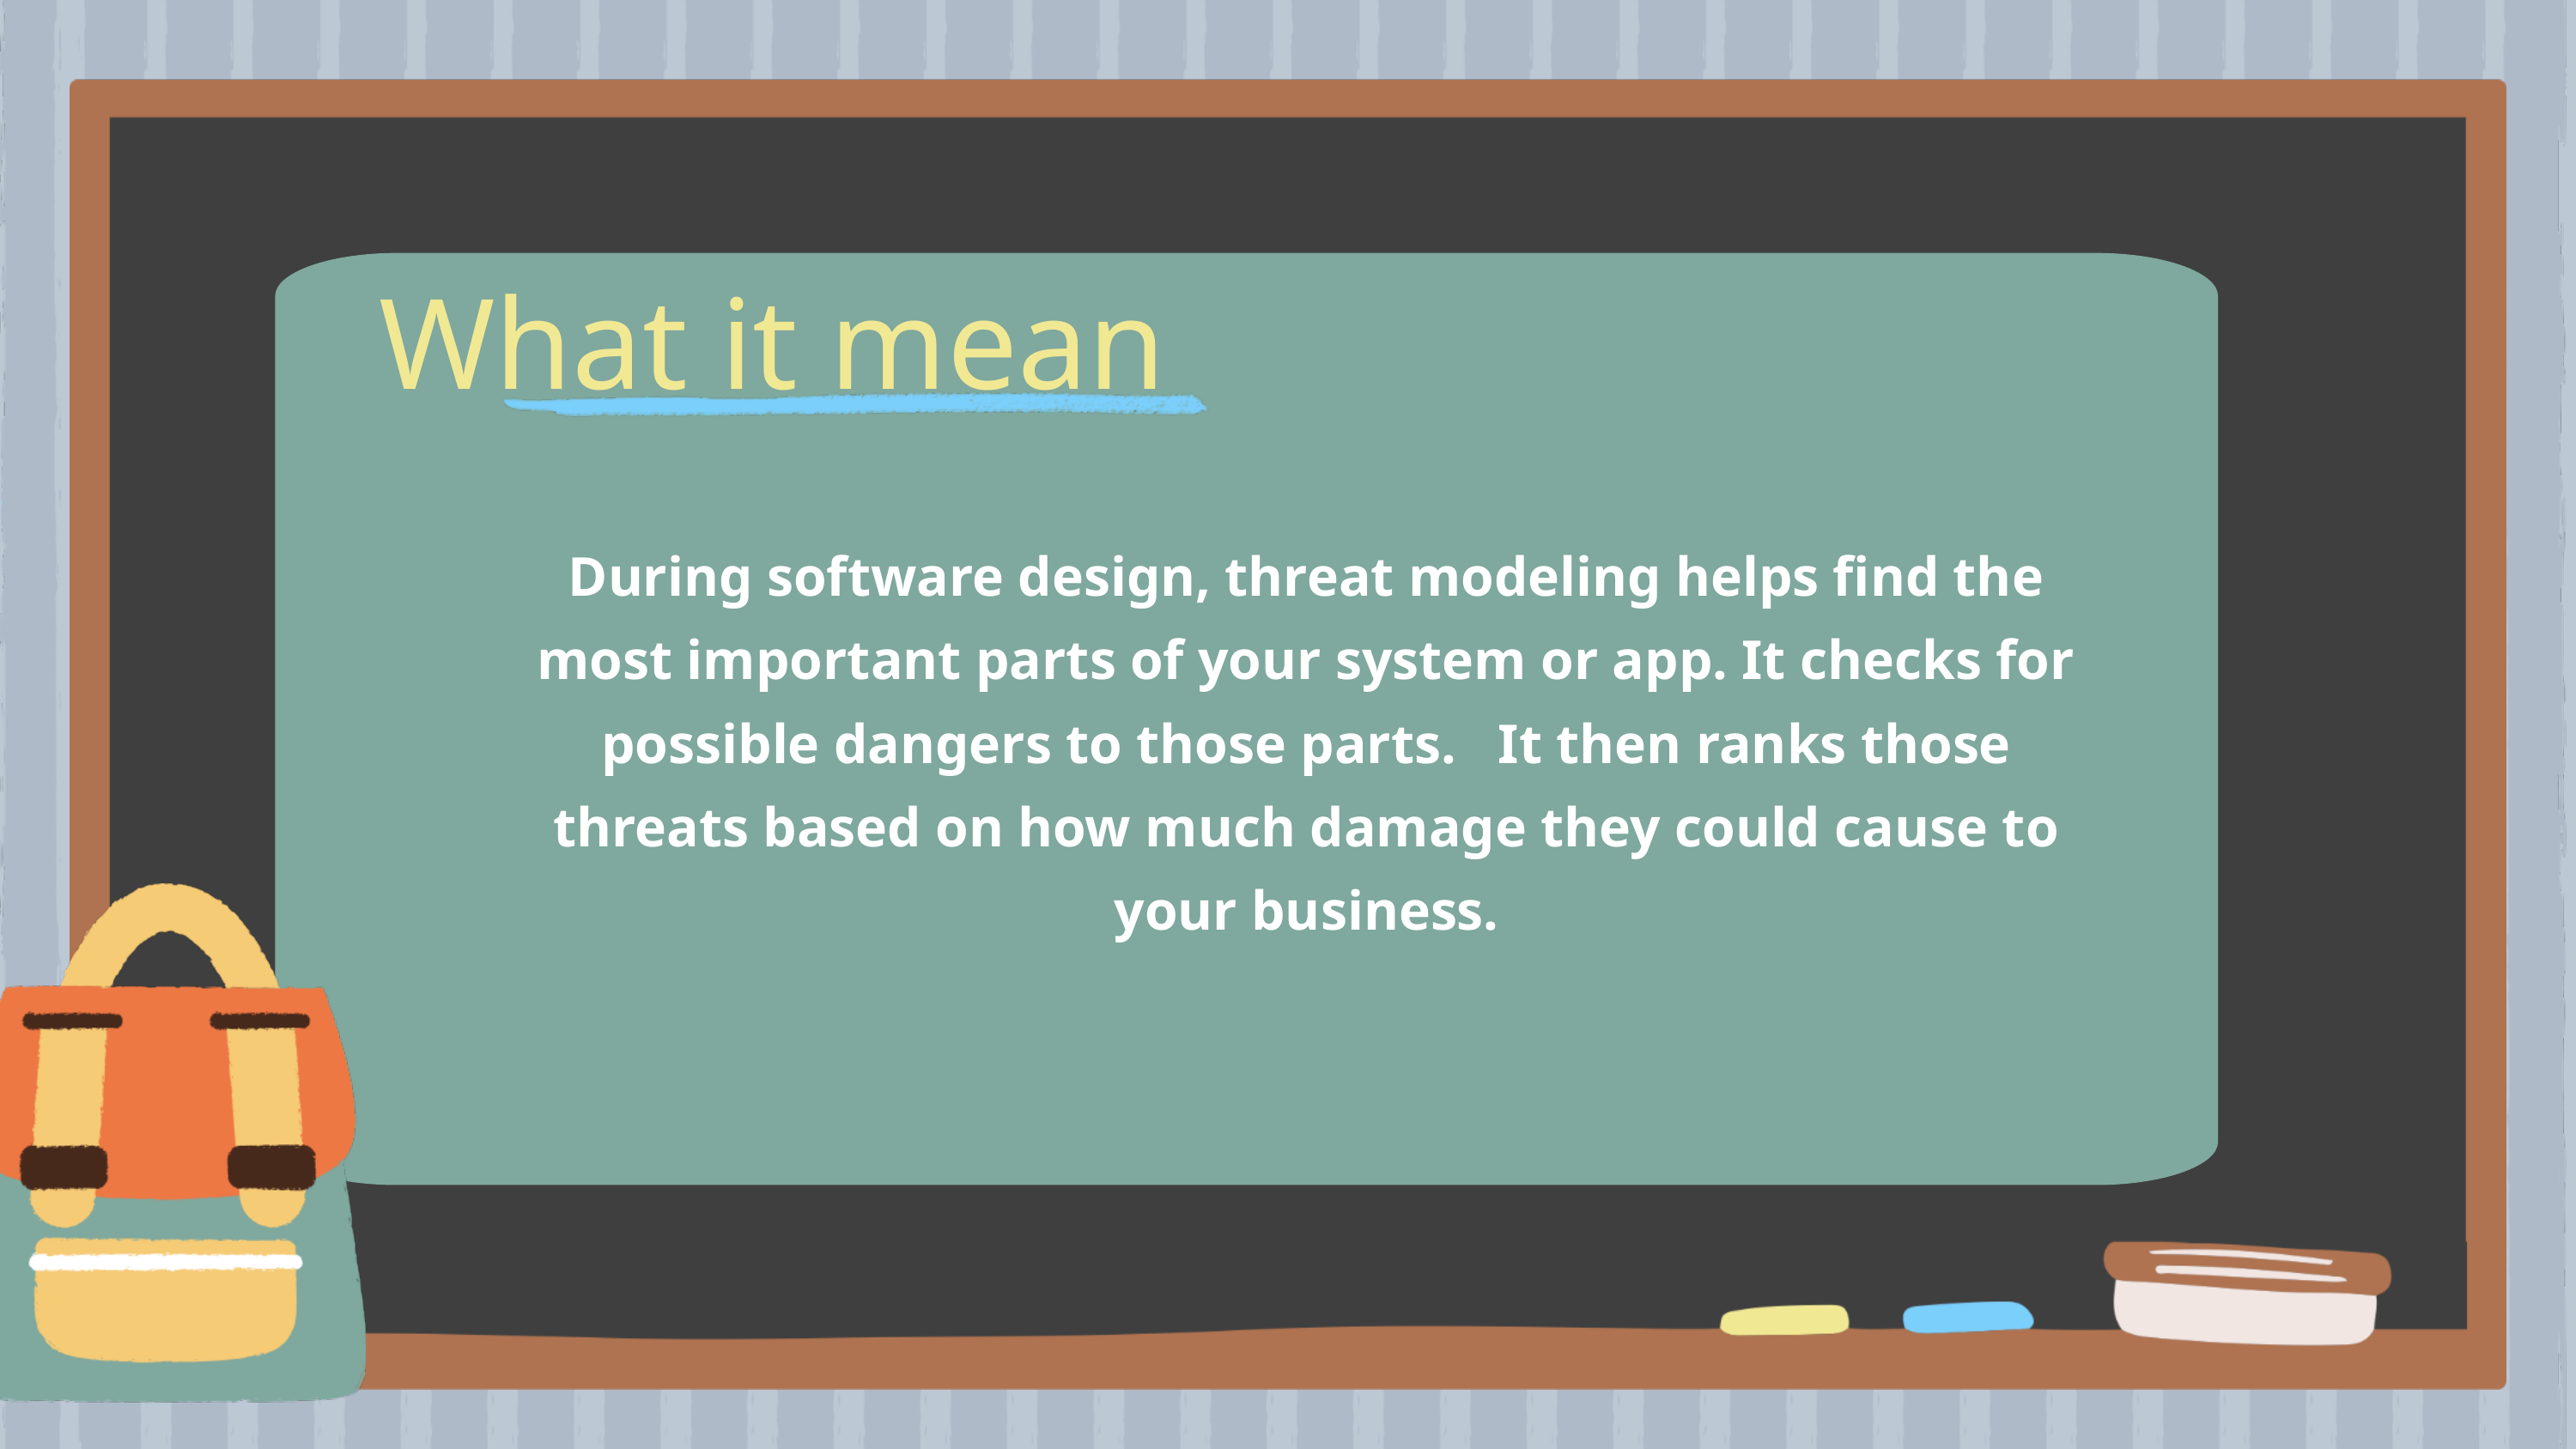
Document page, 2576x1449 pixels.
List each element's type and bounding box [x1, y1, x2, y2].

picture [0, 0, 2573, 1449]
text_box [275, 232, 2219, 1185]
